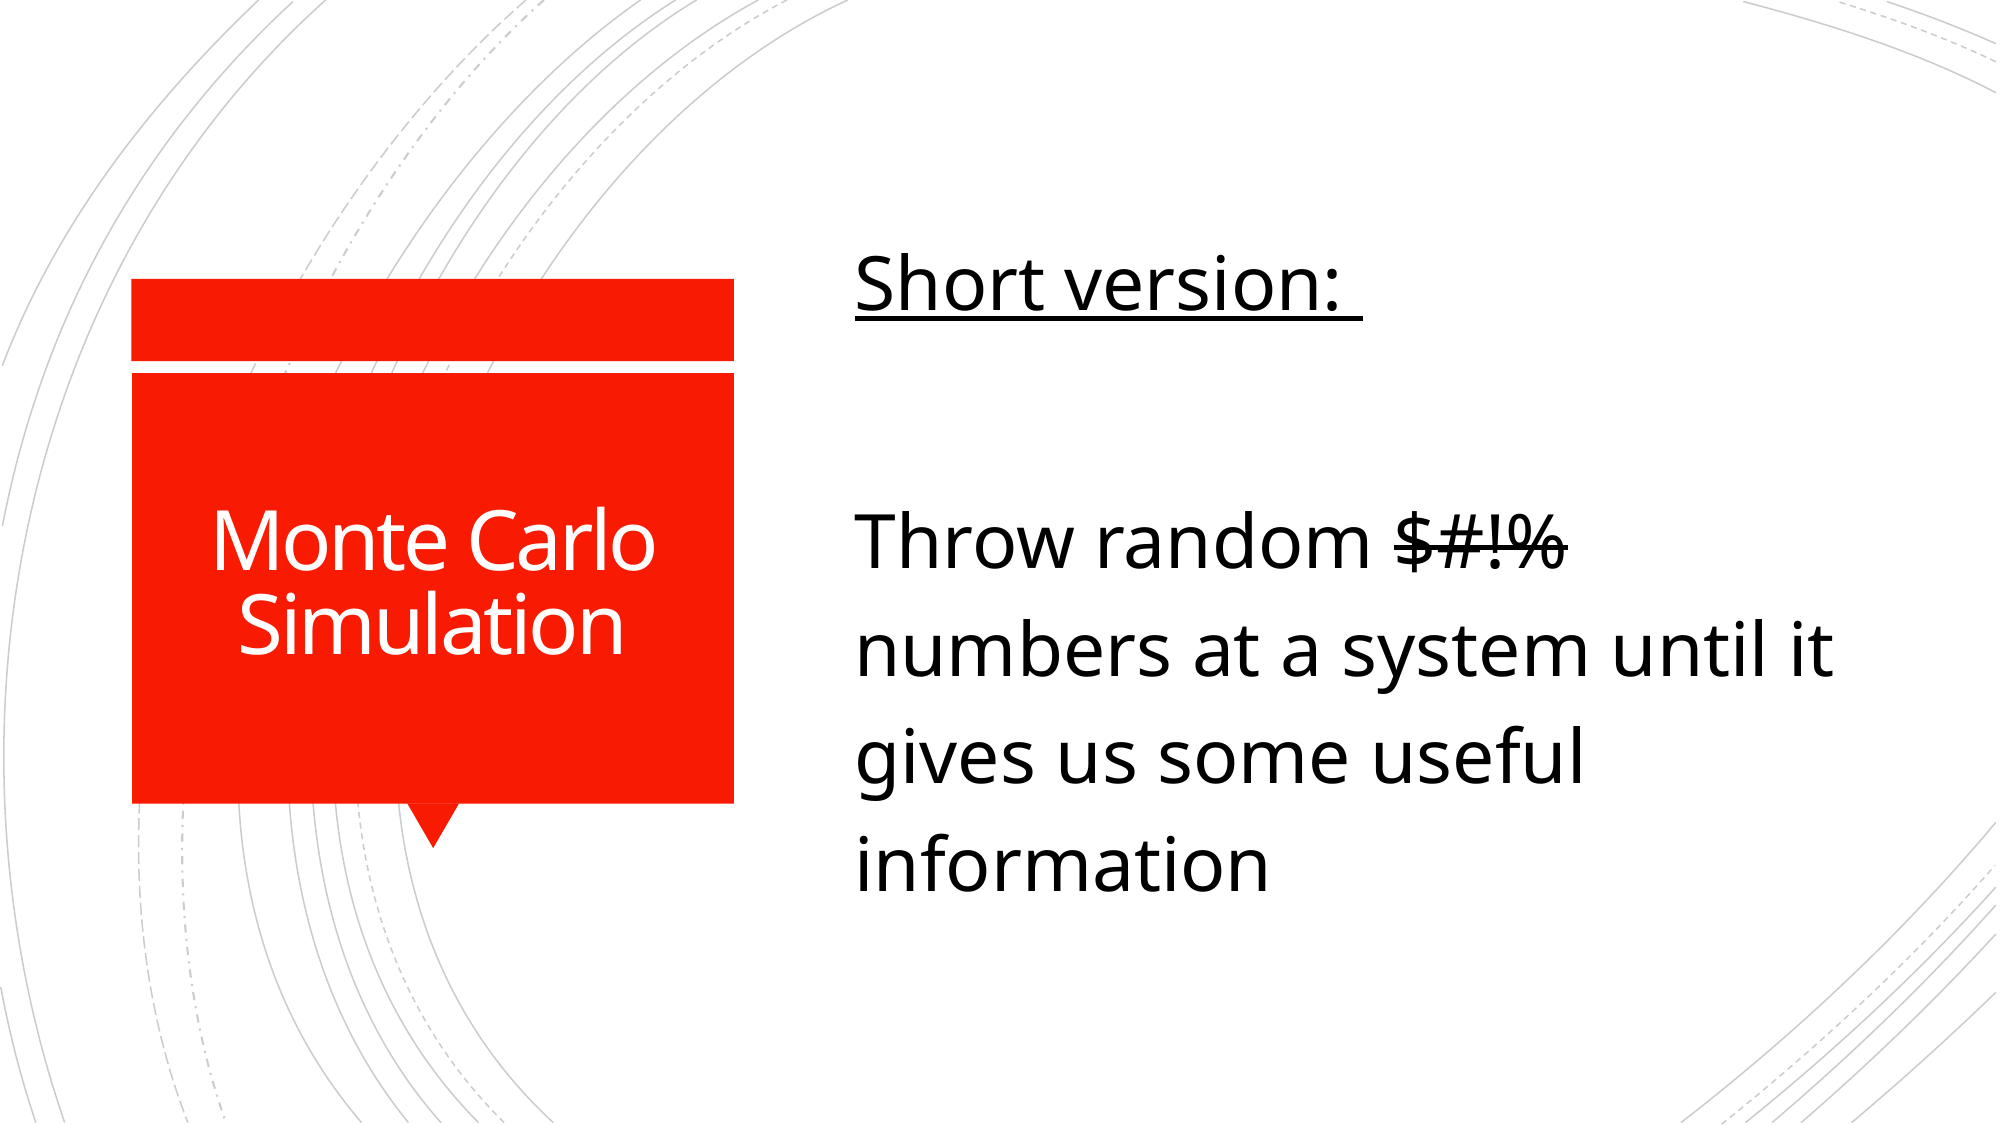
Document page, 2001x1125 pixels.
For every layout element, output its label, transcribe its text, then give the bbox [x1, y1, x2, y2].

list Short version: Throw random $#!% numbers at a system until it gives us some useful information [839, 131, 1871, 993]
title Monte Carlo Simulation [145, 385, 720, 789]
